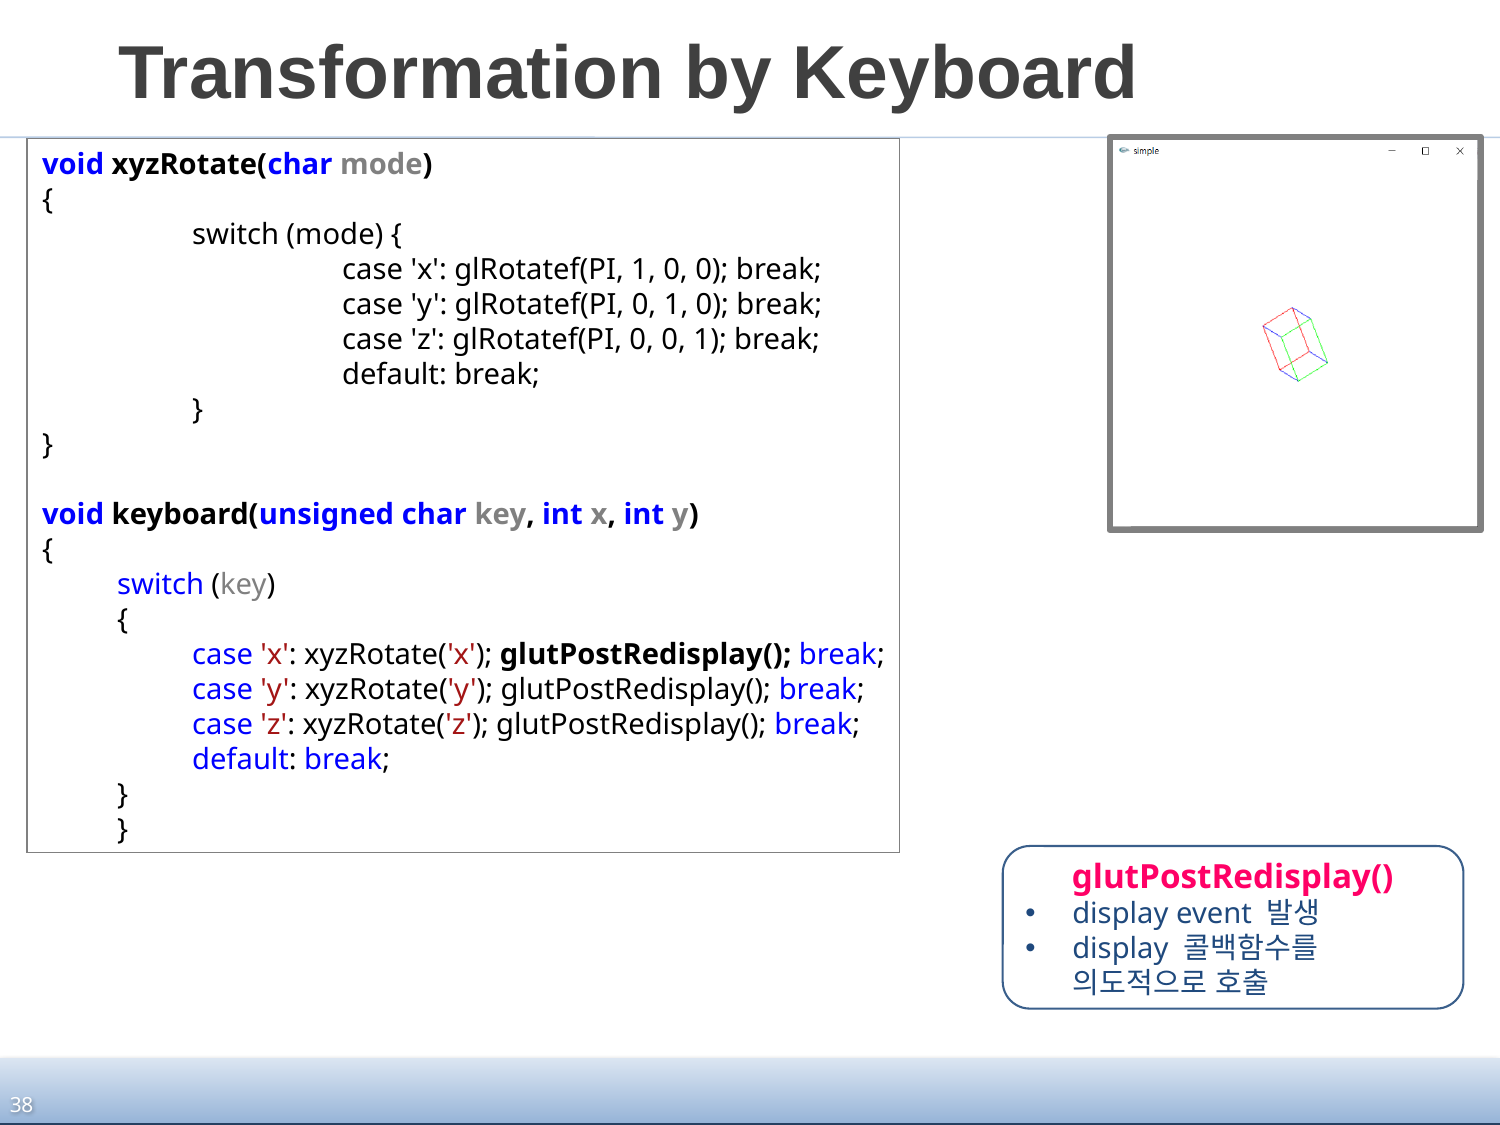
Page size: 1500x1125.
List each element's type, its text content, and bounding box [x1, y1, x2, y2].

text_box void xyzRotate(char mode) { switch (mode) { case 'x': glRotatef(PI, 1, 0, 0); break; case 'y': glRotatef(PI, 0, 1, 0); break; case 'z': glRotatef(PI, 0, 0, 1); break; default: break; } } void keyboard(unsigned char key, int x, int y) { switch (key) { case 'x': xyzRotate('x'); glutPostRedisplay(); break; case 'y': xyzRotate('y'); glutPostRedisplay(); break; case 'z': xyzRotate('z'); glutPostRedisplay(); break; default: break; } } [27, 138, 900, 853]
text_box glutPostRedisplay() display event 발생 display 콜백함수를 의도적으로 호출 [1000, 843, 1466, 1011]
picture [1112, 139, 1478, 528]
title Transformation by Keyboard [88, 5, 1412, 132]
